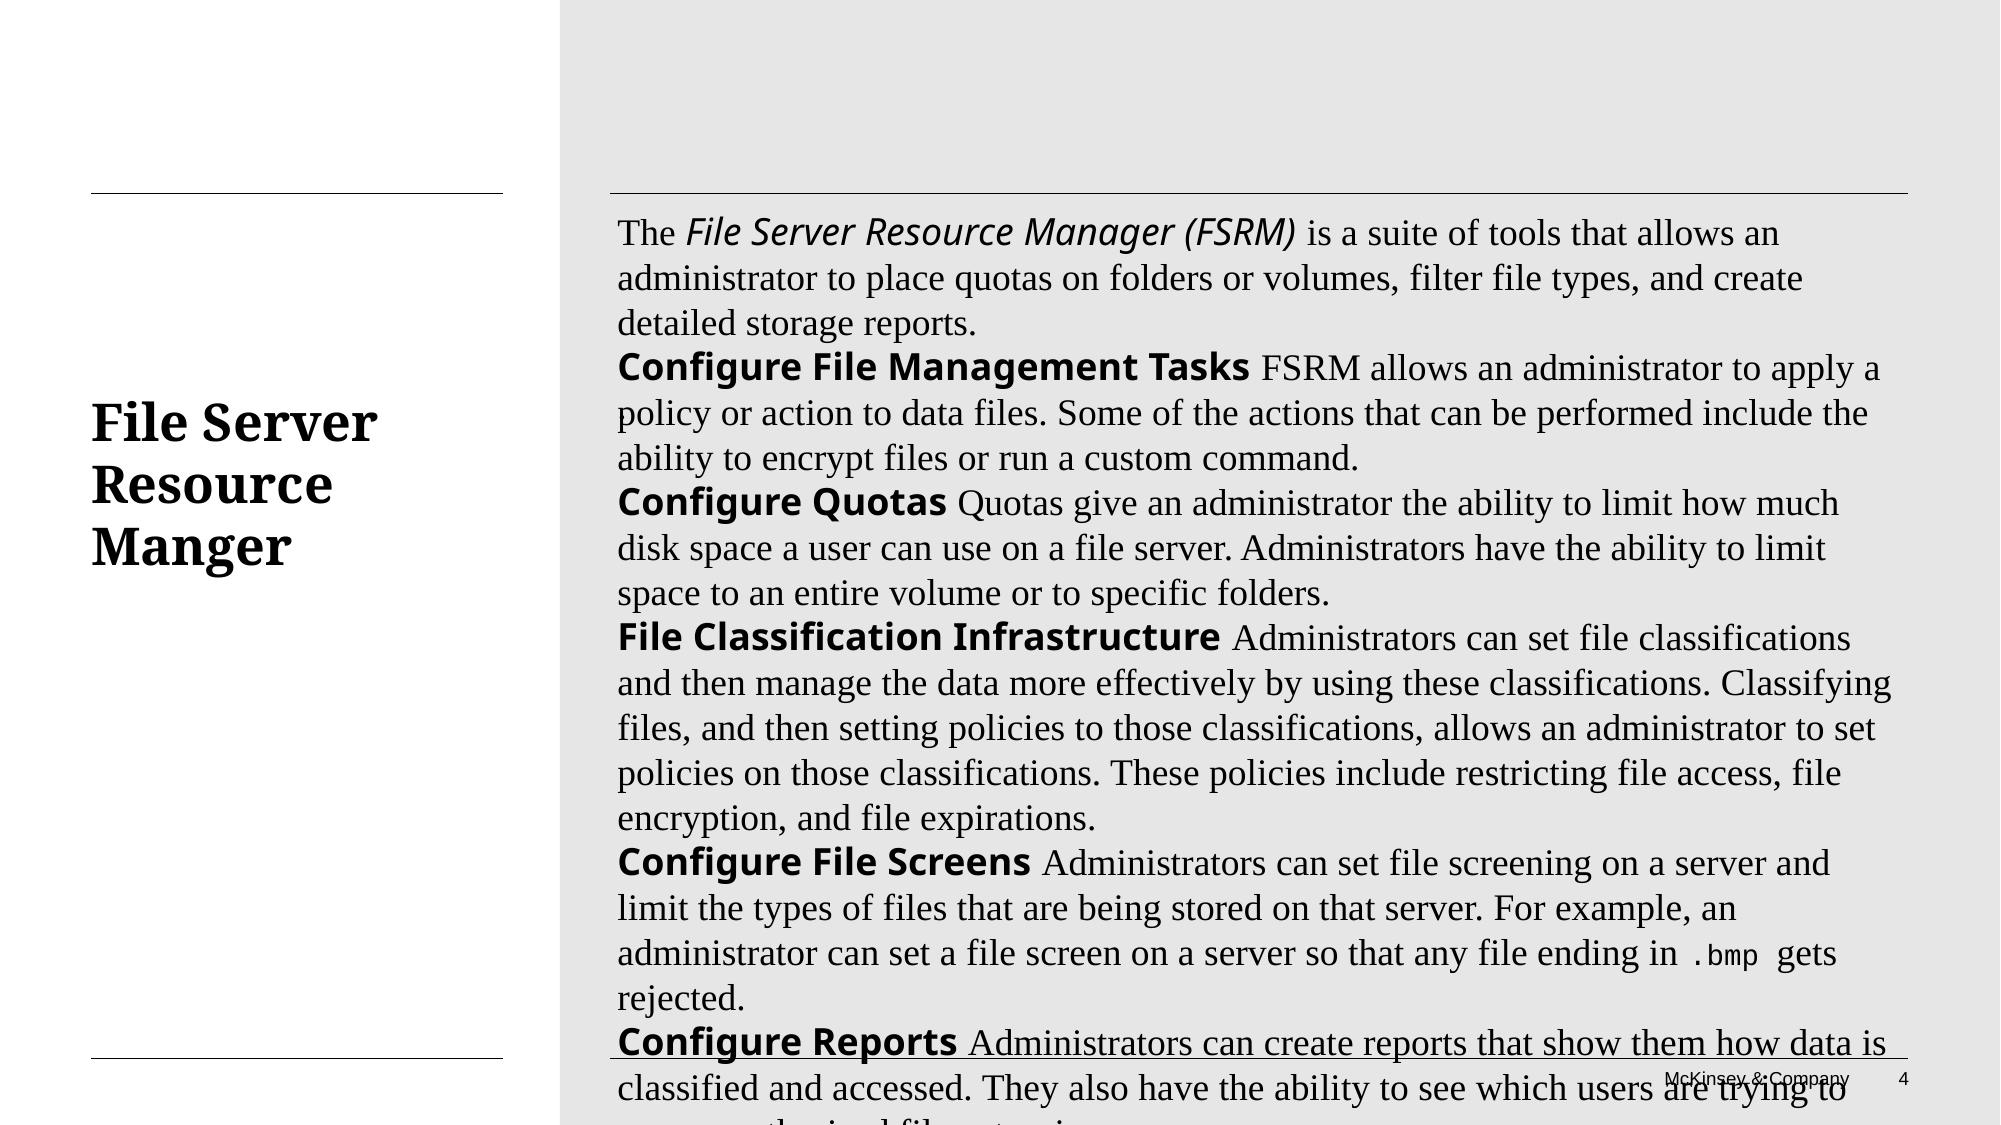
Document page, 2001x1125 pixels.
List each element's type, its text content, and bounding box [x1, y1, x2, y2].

text_box The File Server Resource Manager (FSRM) is a suite of tools that allows an administrator to place quotas on folders or volumes, filter file types, and create detailed storage reports. Configure File Management Tasks FSRM allows an administrator to apply a policy or action to data files. Some of the actions that can be performed include the ability to encrypt files or run a custom command. Configure Quotas Quotas give an administrator the ability to limit how much disk space a user can use on a file server. Administrators have the ability to limit space to an entire volume or to specific folders. File Classification Infrastructure Administrators can set file classifications and then manage the data more effectively by using these classifications. Classifying files, and then setting policies to those classifications, allows an administrator to set policies on those classifications. These policies include restricting file access, file encryption, and file expirations. Configure File Screens Administrators can set file screening on a server and limit the types of files that are being stored on that server. For example, an administrator can set a file screen on a server so that any file ending in .bmp gets rejected. Configure Reports Administrators can create reports that show them how data is classified and accessed. They also have the ability to see which users are trying to save unauthorized file extensions [602, 201, 1909, 374]
text_box The File Server Resource Manager (FSRM) is a suite of tools that allows an administrator to place quotas on folders or volumes, filter file types, and create detailed storage reports. Configure File Management Tasks FSRM allows an administrator to apply a policy or action to data files. Some of the actions that can be performed include the ability to encrypt files or run a custom command. Configure Quotas Quotas give an administrator the ability to limit how much disk space a user can use on a file server. Administrators have the ability to limit space to an entire volume or to specific folders. File Classification Infrastructure Administrators can set file classifications and then manage the data more effectively by using these classifications. Classifying files, and then setting policies to those classifications, allows an administrator to set policies on those classifications. These policies include restricting file access, file encryption, and file expirations. Configure File Screens Administrators can set file screening on a server and limit the types of files that are being stored on that server. For example, an administrator can set a file screen on a server so that any file ending in .bmp gets rejected. Configure Reports Administrators can create reports that show them how data is classified and accessed. They also have the ability to see which users are trying to save unauthorized file extensions [602, 435, 1909, 1125]
title File Server Resource Manger [91, 450, 504, 577]
text_box . [602, 374, 1909, 435]
